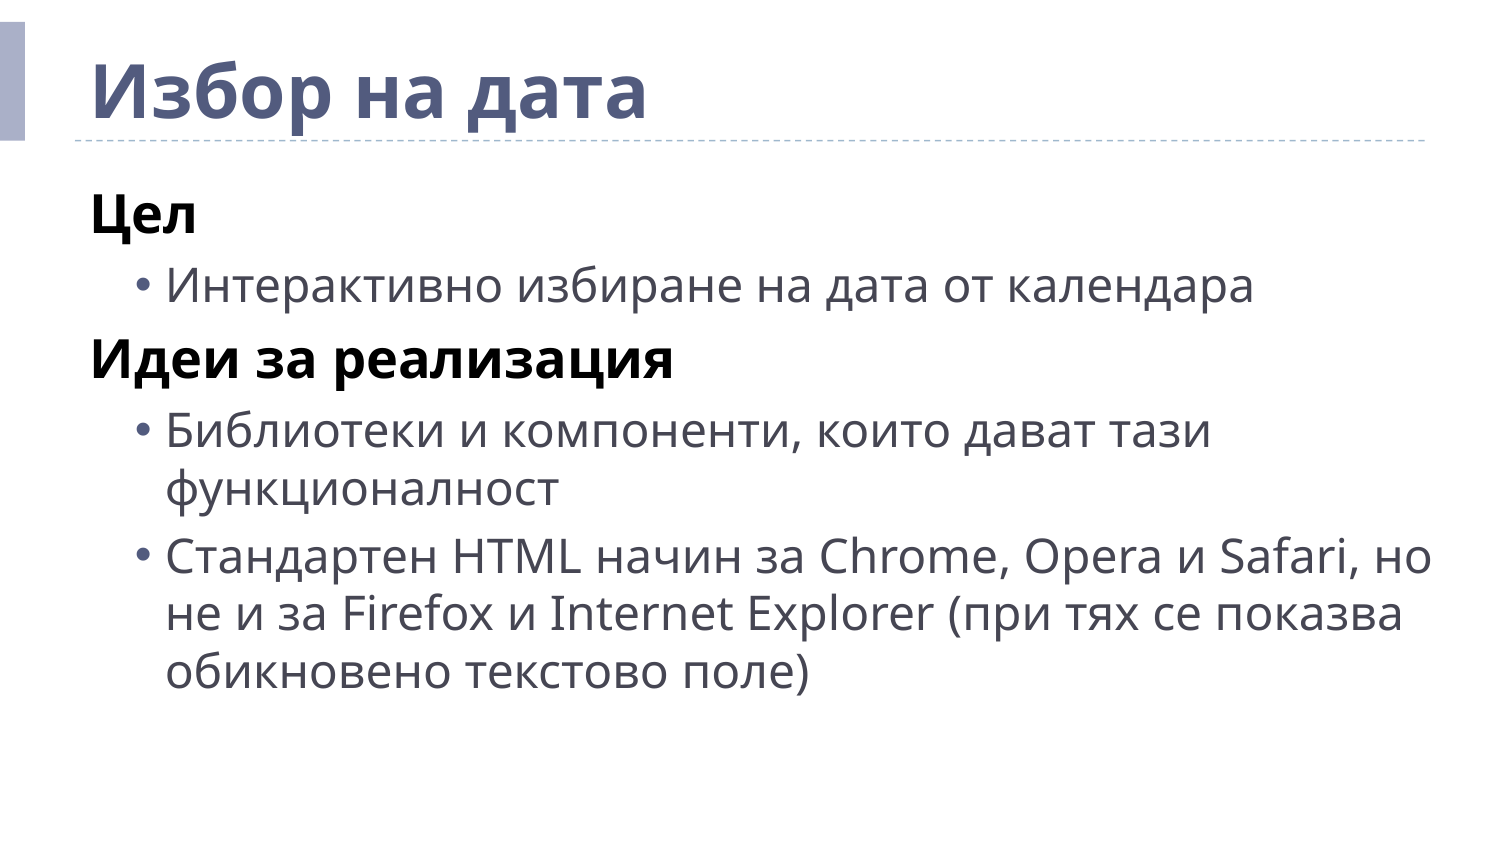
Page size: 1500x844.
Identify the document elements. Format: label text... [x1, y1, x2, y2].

title Избор на дата [75, 18, 1475, 141]
list Цел Интерактивно избиране на дата от календара Идеи за реализация Библиотеки и компоненти, които дават тази функционалност Стандартен HTML начин за Chrome, Opera и Safari, но не и за Firefox и Internet Explorer (при тях се показва обикновено текстово поле) [75, 171, 1475, 835]
